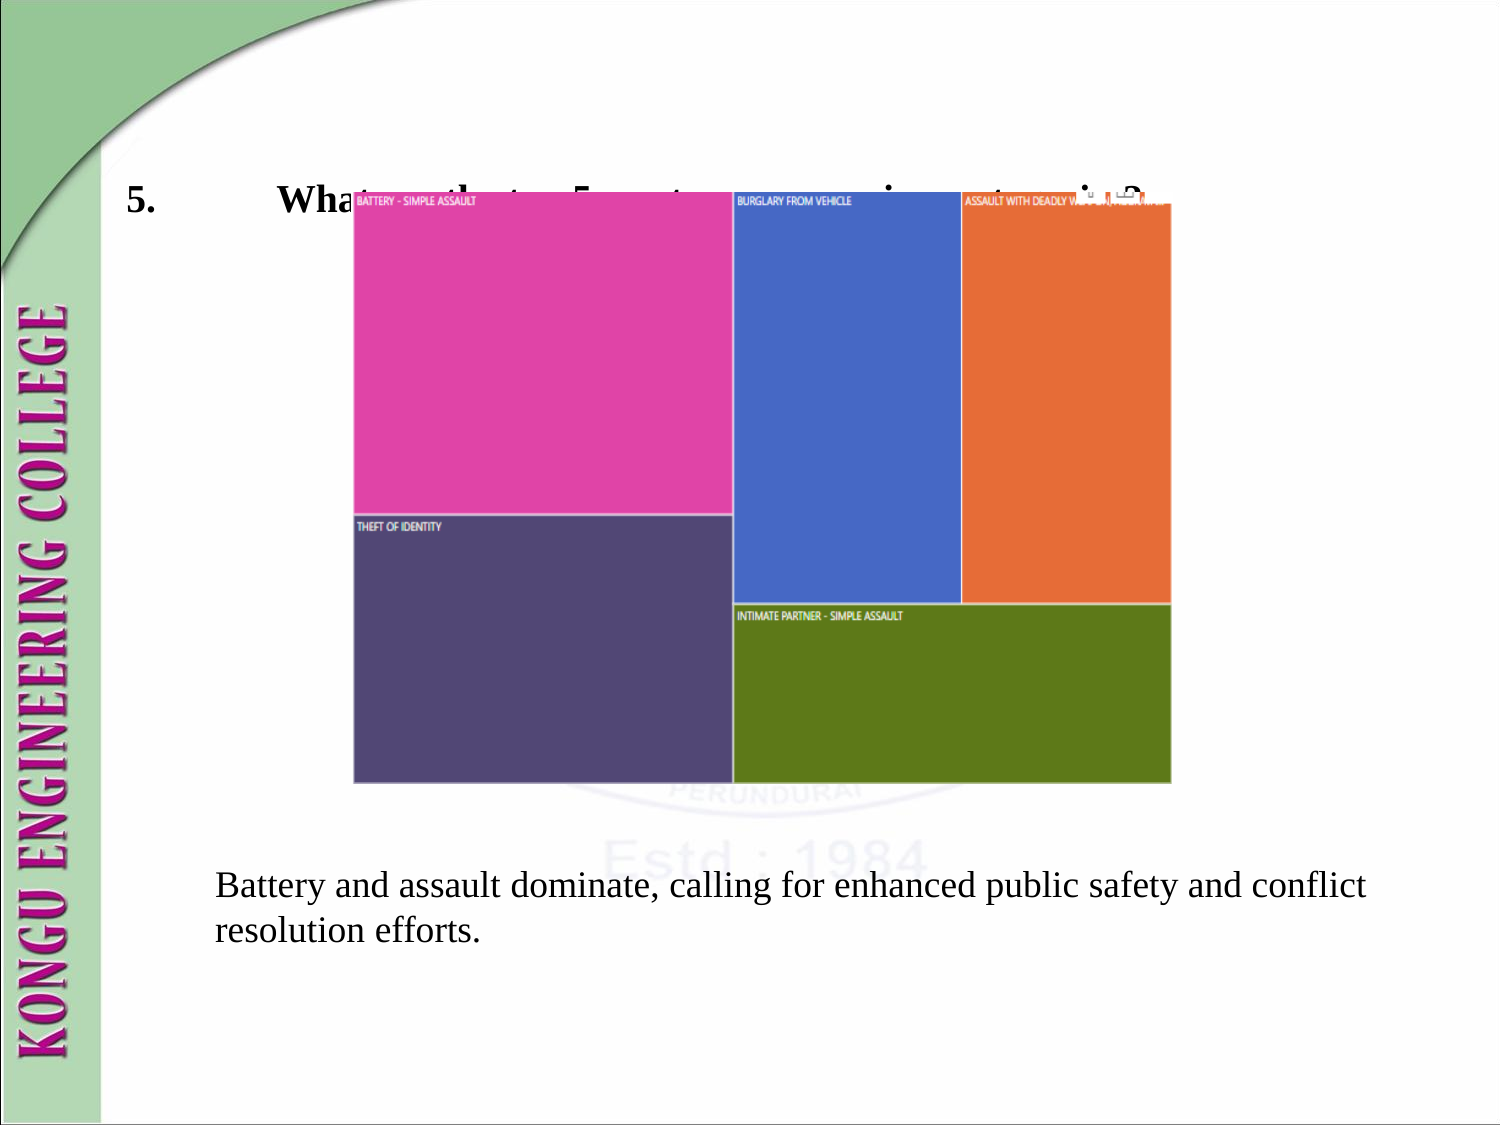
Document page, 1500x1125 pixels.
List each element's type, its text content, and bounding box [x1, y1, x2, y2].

list 5. What are the top 5 most common crime categories? [111, 117, 1462, 1015]
picture [0, 0, 1500, 1125]
text_box Battery and assault dominate, calling for enhanced public safety and conflict resolution efforts. [200, 845, 1416, 1046]
